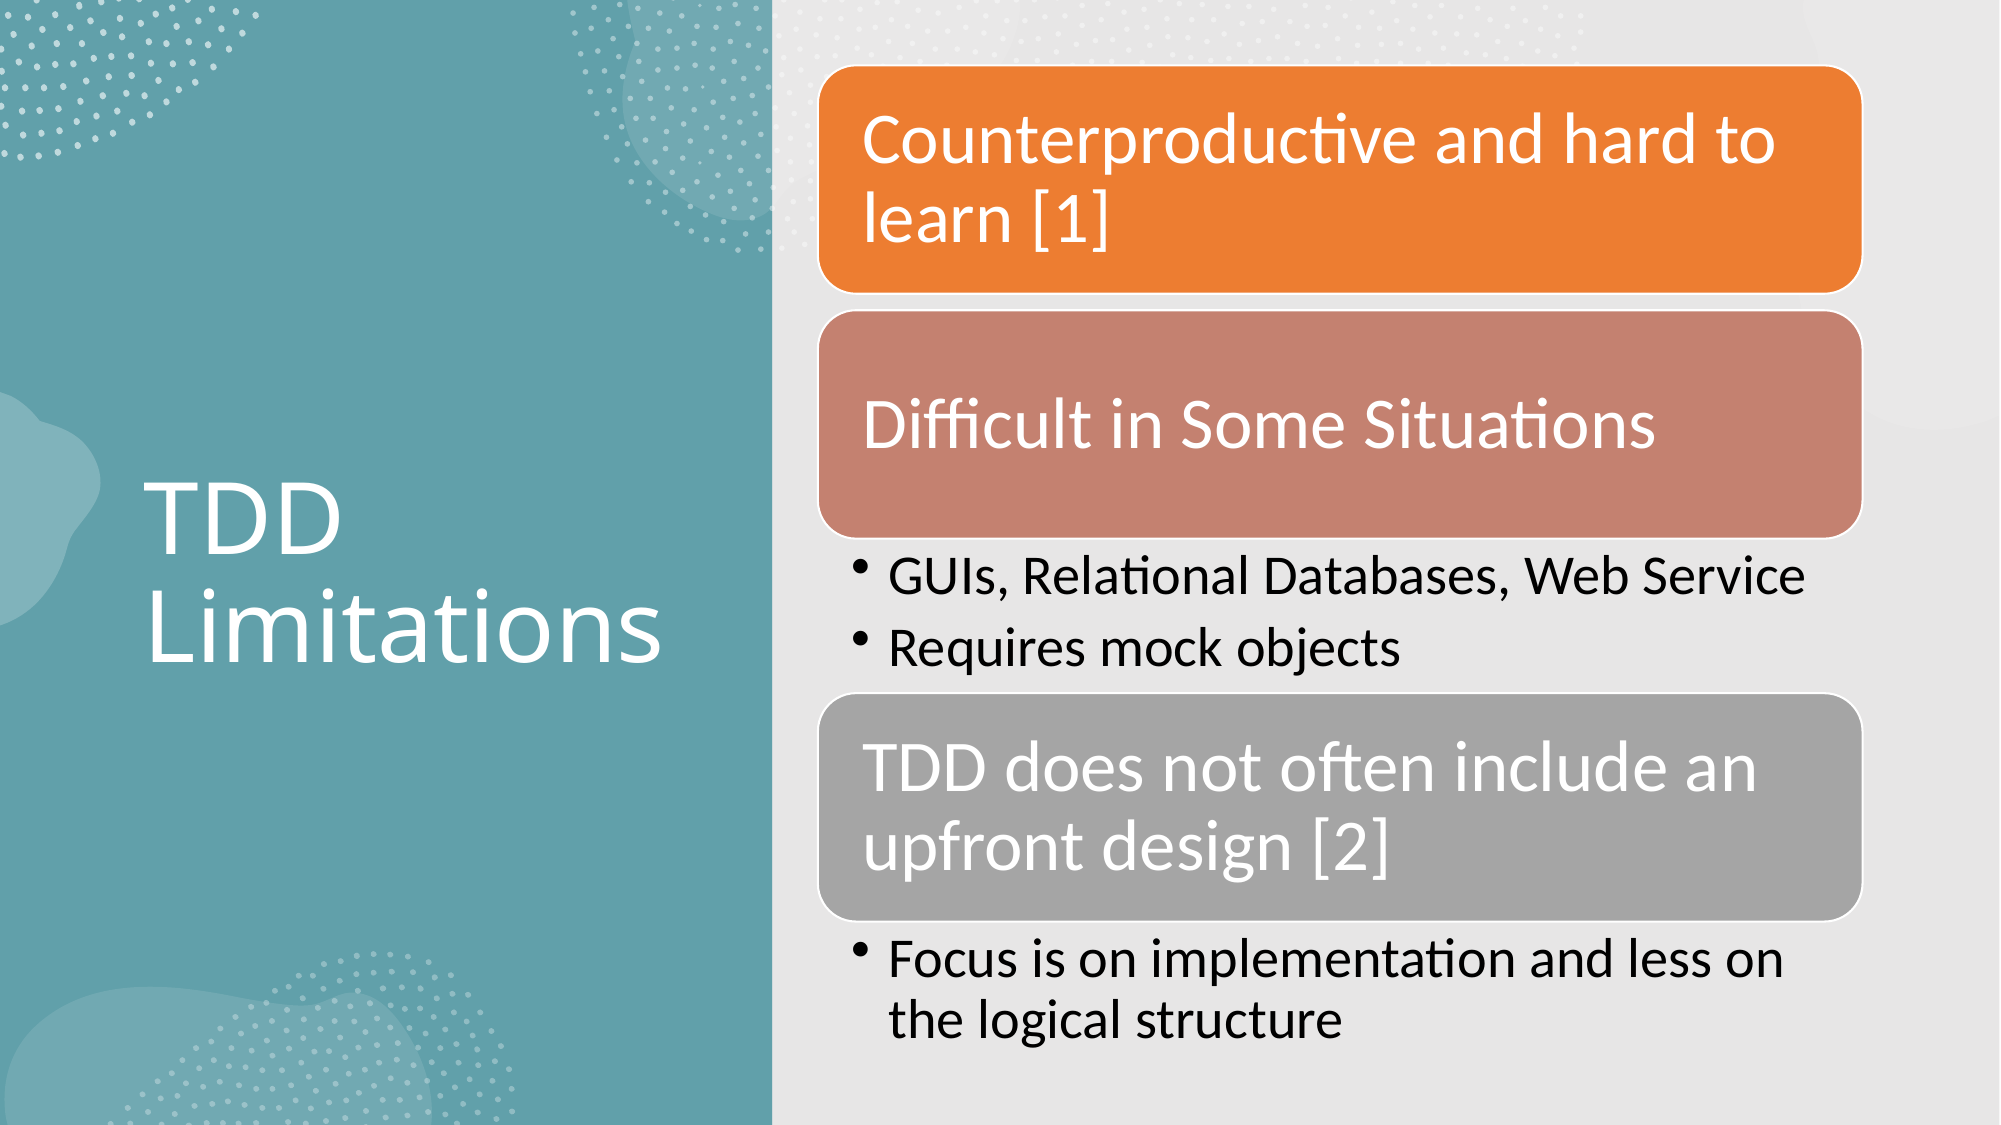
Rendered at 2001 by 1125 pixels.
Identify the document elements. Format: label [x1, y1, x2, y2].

list [817, 37, 1863, 1089]
text_box [0, 0, 2000, 1125]
